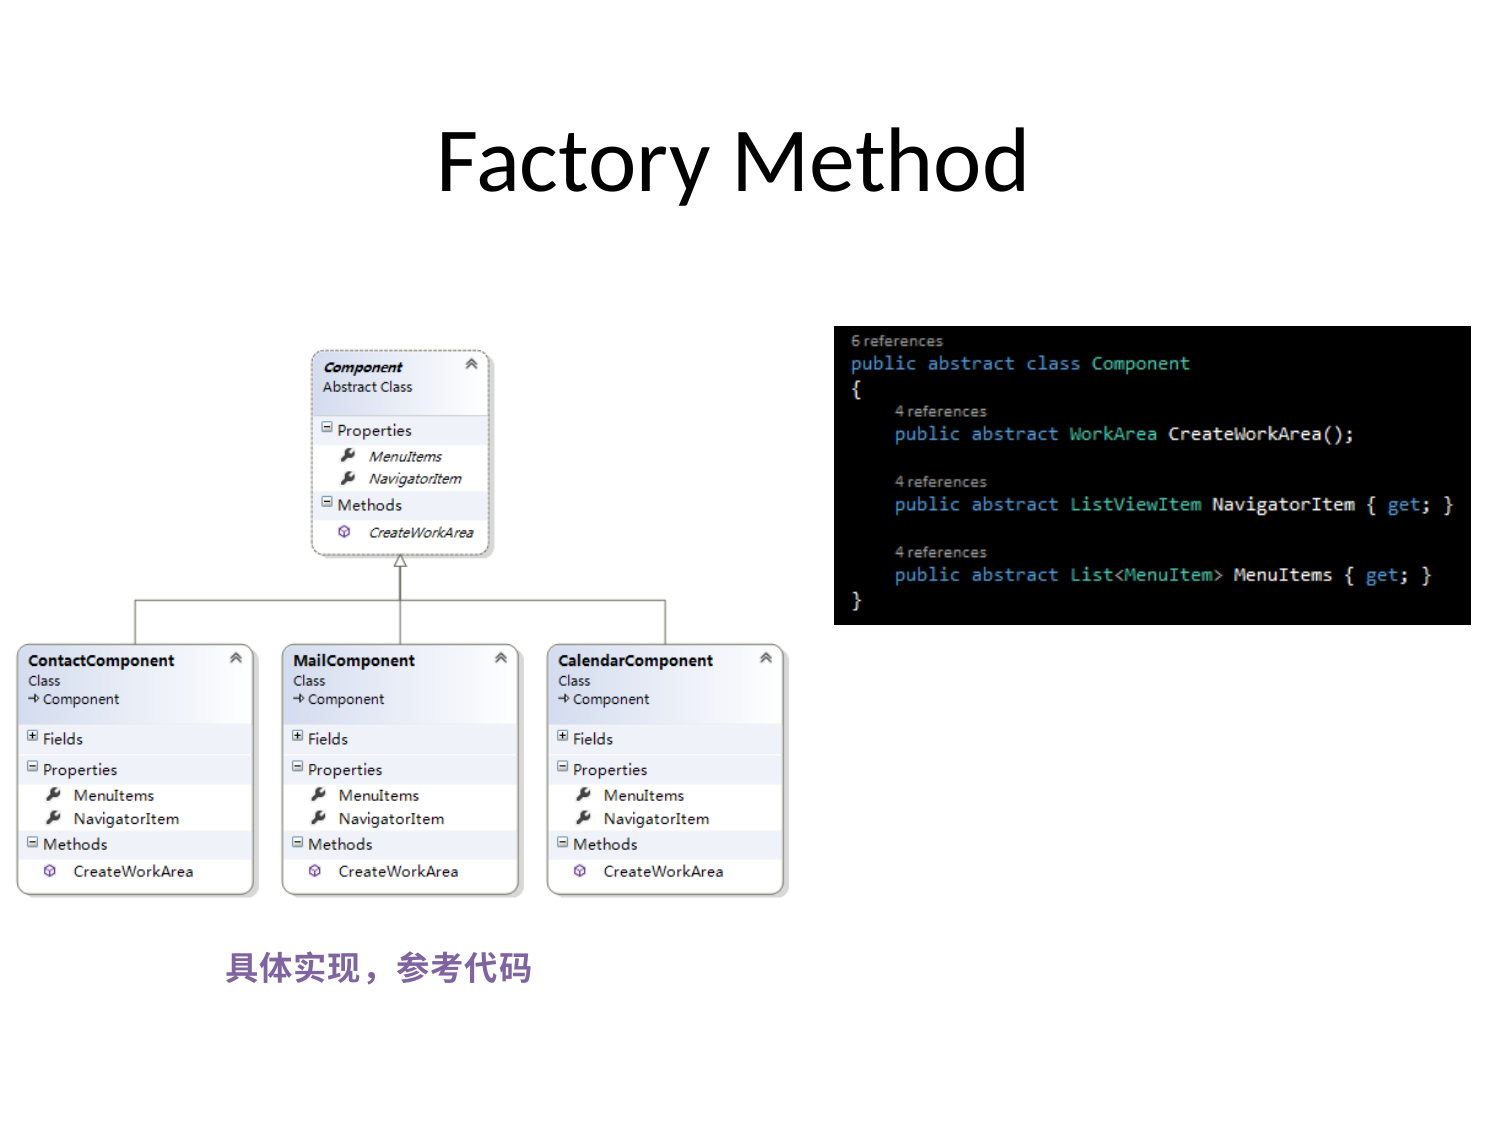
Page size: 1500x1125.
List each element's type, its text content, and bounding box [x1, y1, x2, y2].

picture [5, 337, 794, 906]
text_box 具体实现，参考代码 [210, 939, 589, 995]
title Factory Method [171, 90, 1297, 221]
picture [834, 325, 1471, 625]
